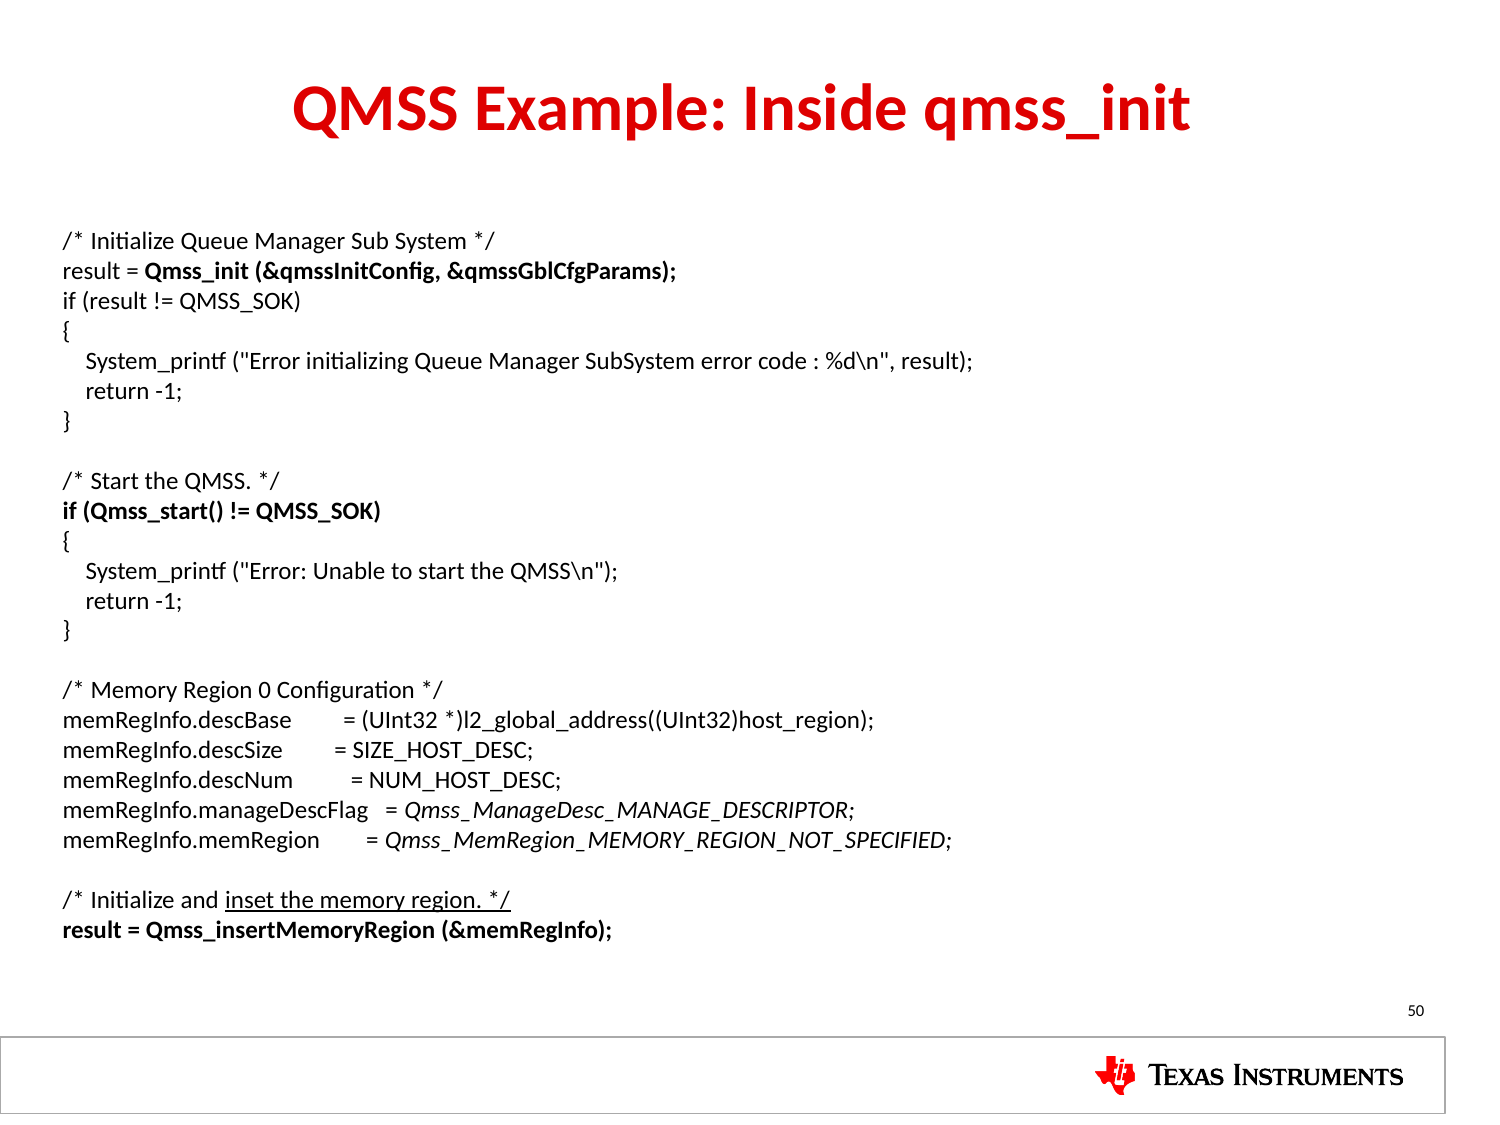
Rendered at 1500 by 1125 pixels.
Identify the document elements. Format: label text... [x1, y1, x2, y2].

text_box /* Initialize Queue Manager Sub System */ result = Qmss_init (&qmssInitConfig, &qmssGblCfgParams); if (result != QMSS_SOK) { System_printf ("Error initializing Queue Manager SubSystem error code : %d\n", result); return -1; } /* Start the QMSS. */ if (Qmss_start() != QMSS_SOK) { System_printf ("Error: Unable to start the QMSS\n"); return -1; } /* Memory Region 0 Configuration */ memRegInfo.descBase = (UInt32 *)l2_global_address((UInt32)host_region); memRegInfo.descSize = SIZE_HOST_DESC; memRegInfo.descNum = NUM_HOST_DESC; memRegInfo.manageDescFlag = Qmss_ManageDesc_MANAGE_DESCRIPTOR; memRegInfo.memRegion = Qmss_MemRegion_MEMORY_REGION_NOT_SPECIFIED; /* Initialize and inset the memory region. */ result = Qmss_insertMemoryRegion (&memRegInfo); [24, 187, 1450, 951]
slide_number 50 [1089, 992, 1440, 1027]
picture [1095, 1056, 1403, 1095]
title QMSS Example: Inside qmss_init [74, 44, 1426, 163]
